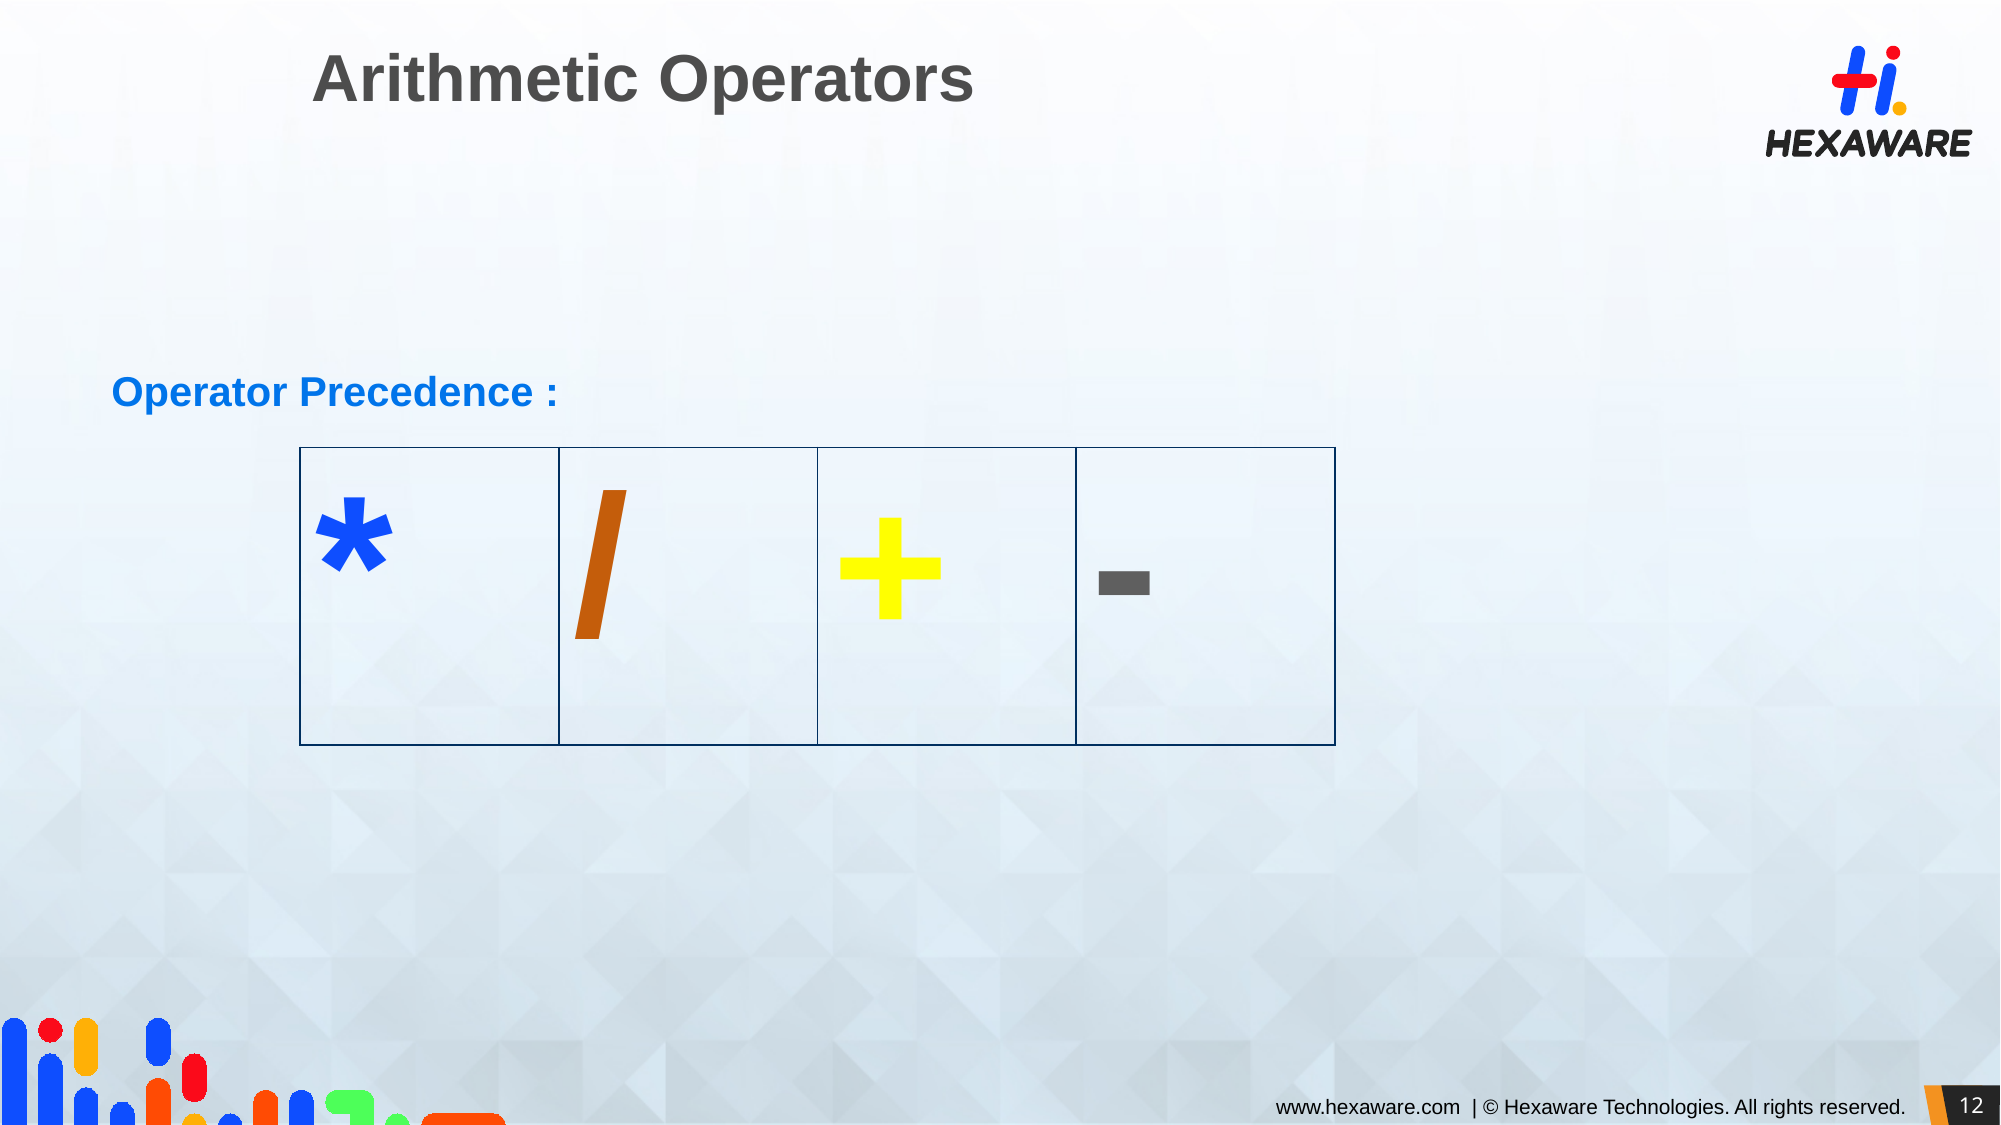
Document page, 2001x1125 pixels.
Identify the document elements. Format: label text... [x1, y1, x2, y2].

table_header + [818, 448, 1075, 744]
table_header / [560, 448, 817, 744]
table_header - [1077, 448, 1334, 744]
picture [0, 0, 2001, 1125]
list Operator Precedence : [99, 262, 1900, 1004]
title Arithmetic Operators [300, 12, 1700, 138]
table_header * [301, 448, 558, 744]
